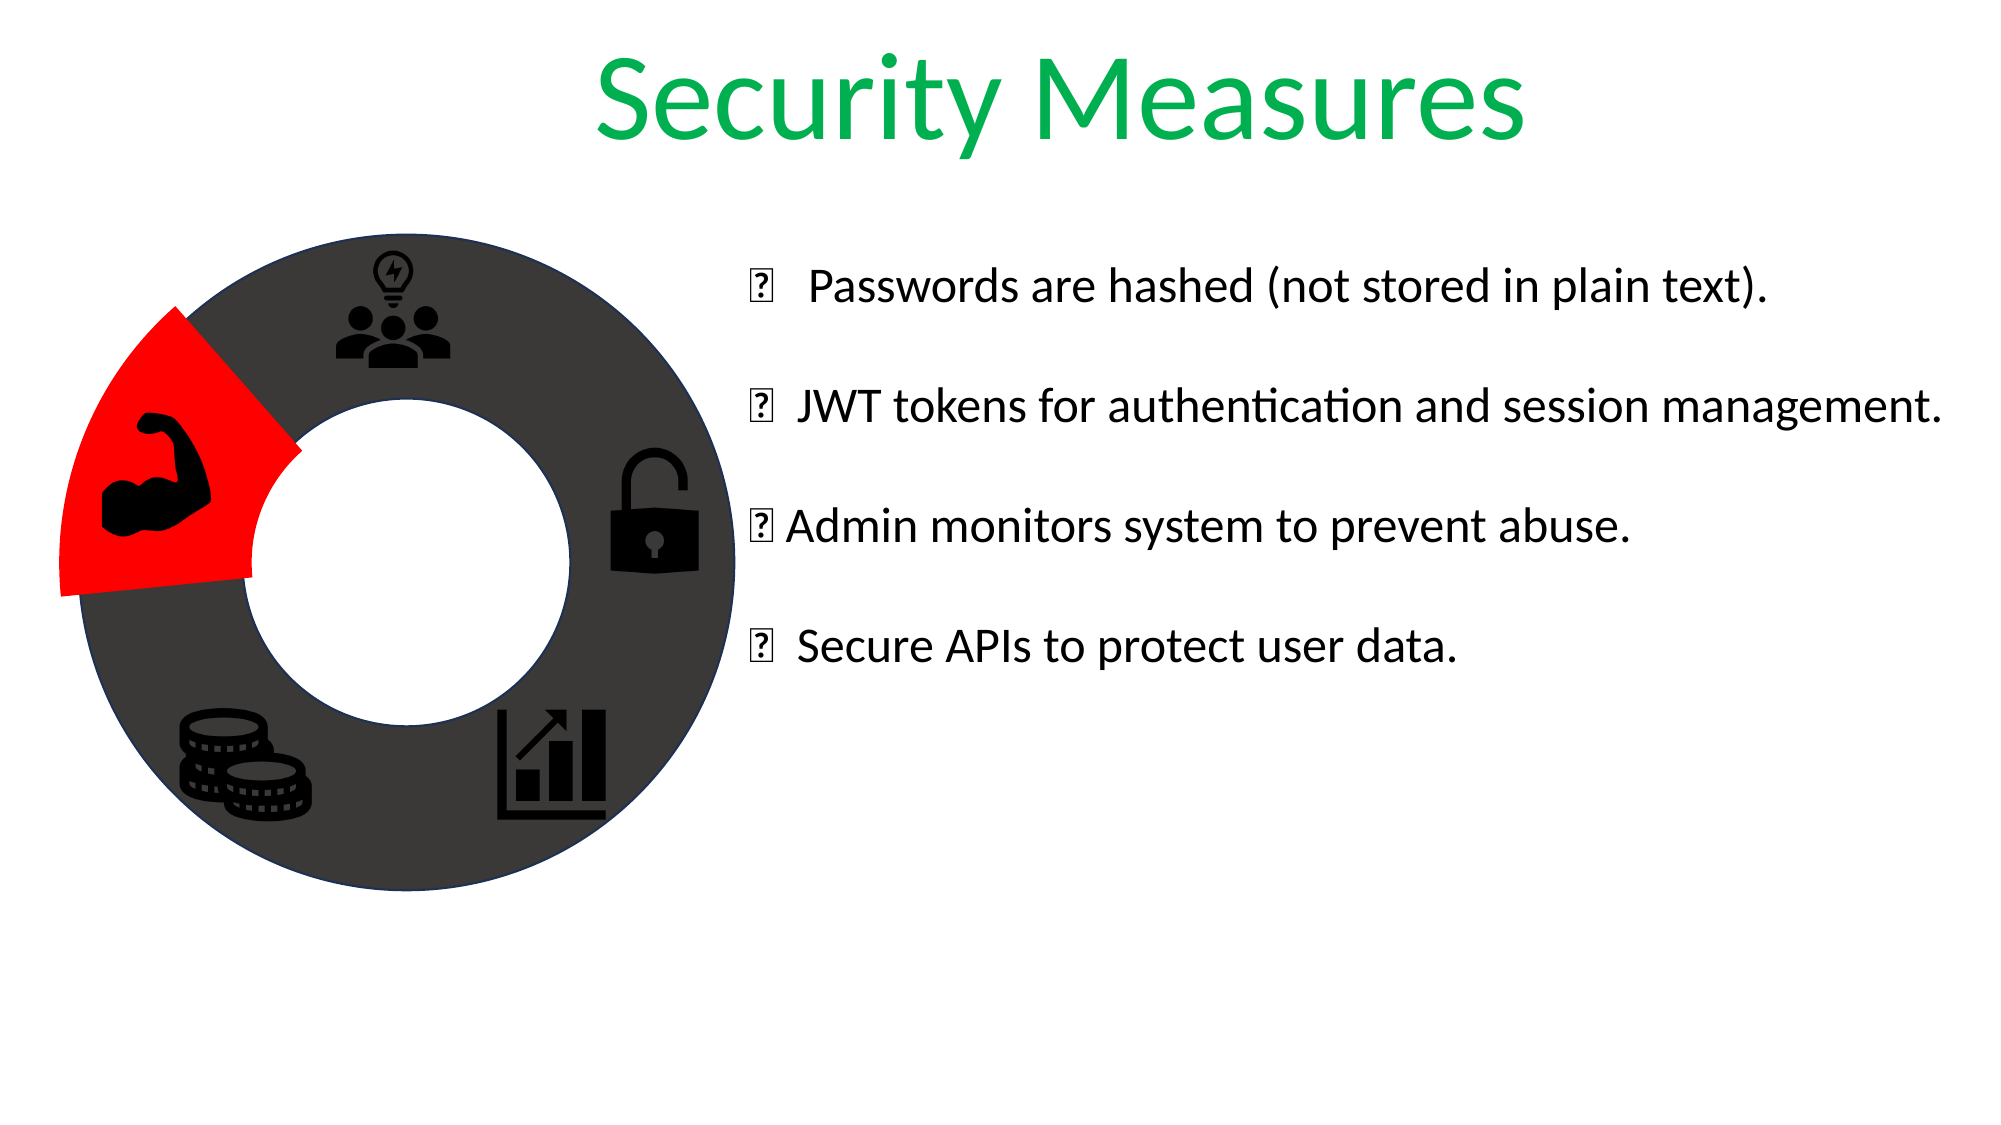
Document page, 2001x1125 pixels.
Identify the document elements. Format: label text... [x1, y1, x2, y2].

text_box [187, 239, 734, 808]
picture [475, 689, 626, 840]
text_box [58, 304, 304, 598]
picture [78, 398, 229, 549]
picture [317, 234, 468, 385]
text_box ✨ Passwords are hashed (not stored in plain text). ✨ JWT tokens for authentication and session management. ✨ Admin monitors system to prevent abuse. ✨ Secure APIs to protect user data. [734, 245, 2000, 726]
picture [167, 689, 318, 840]
text_box Security Measures [526, 7, 1569, 172]
text_box [79, 580, 304, 788]
text_box [230, 699, 583, 892]
picture [579, 435, 730, 586]
